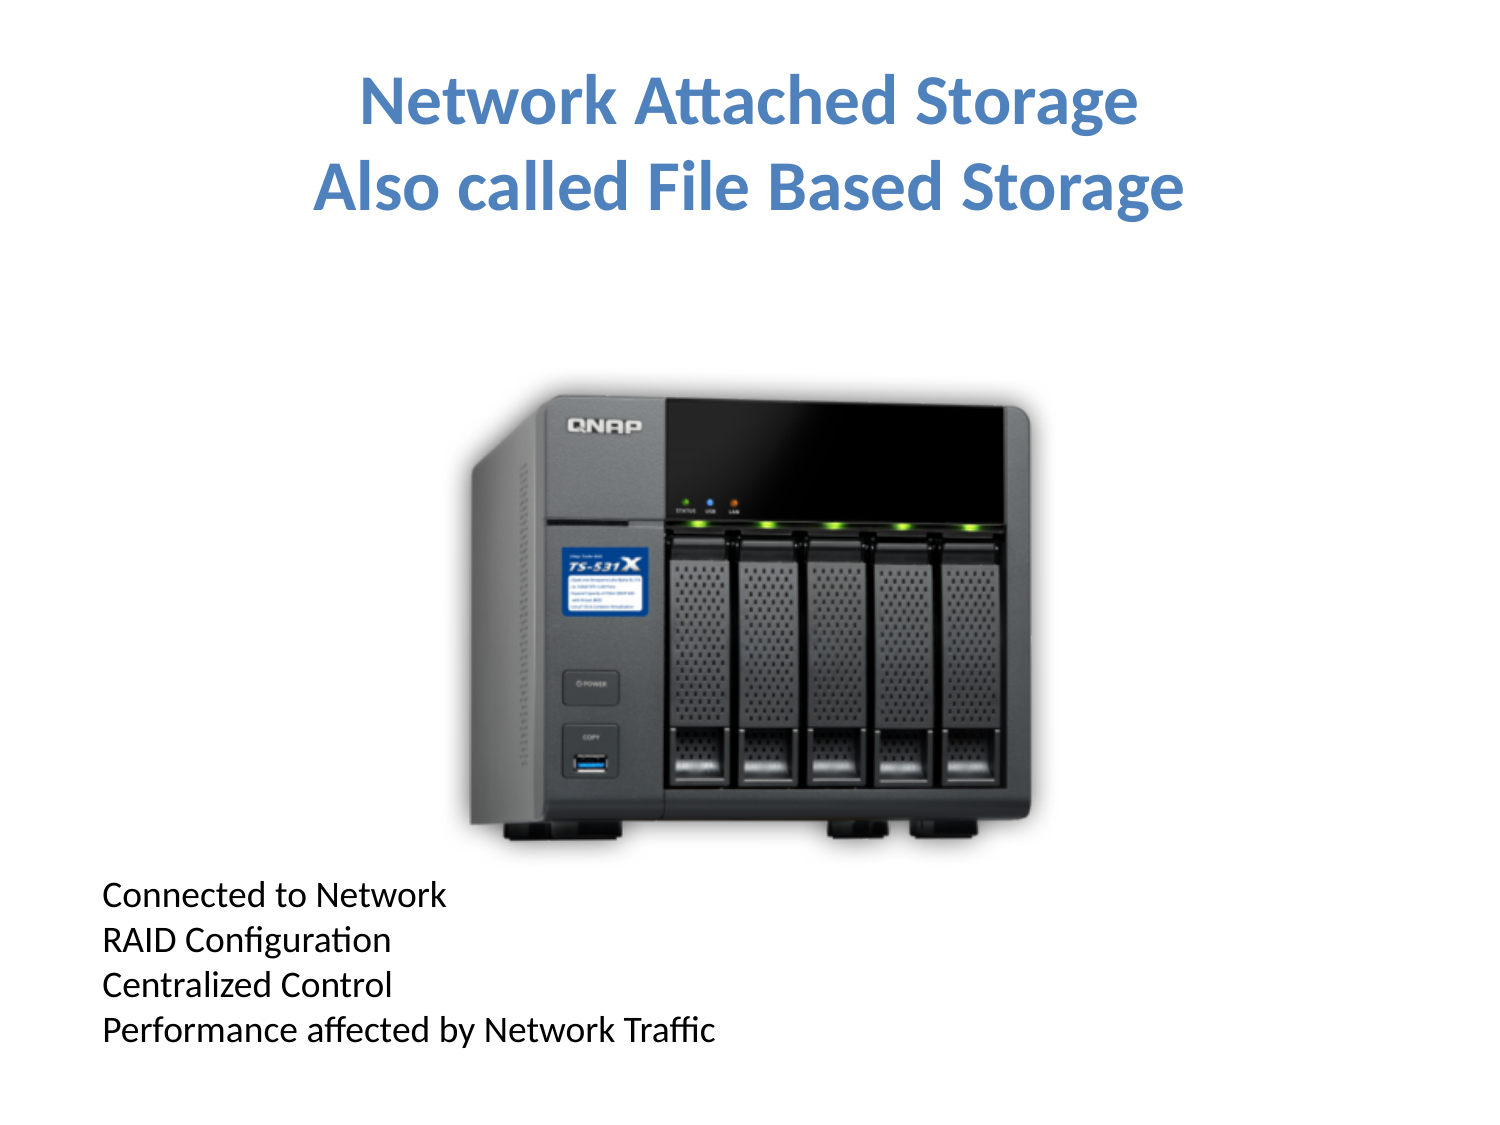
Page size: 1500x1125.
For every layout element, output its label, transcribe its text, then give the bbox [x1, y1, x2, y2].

picture [359, 374, 1141, 863]
text_box Connected to Network RAID Configuration Centralized Control Performance affected by Network Traffic [87, 862, 838, 1058]
title Network Attached Storage Also called File Based Storage [75, 45, 1425, 233]
